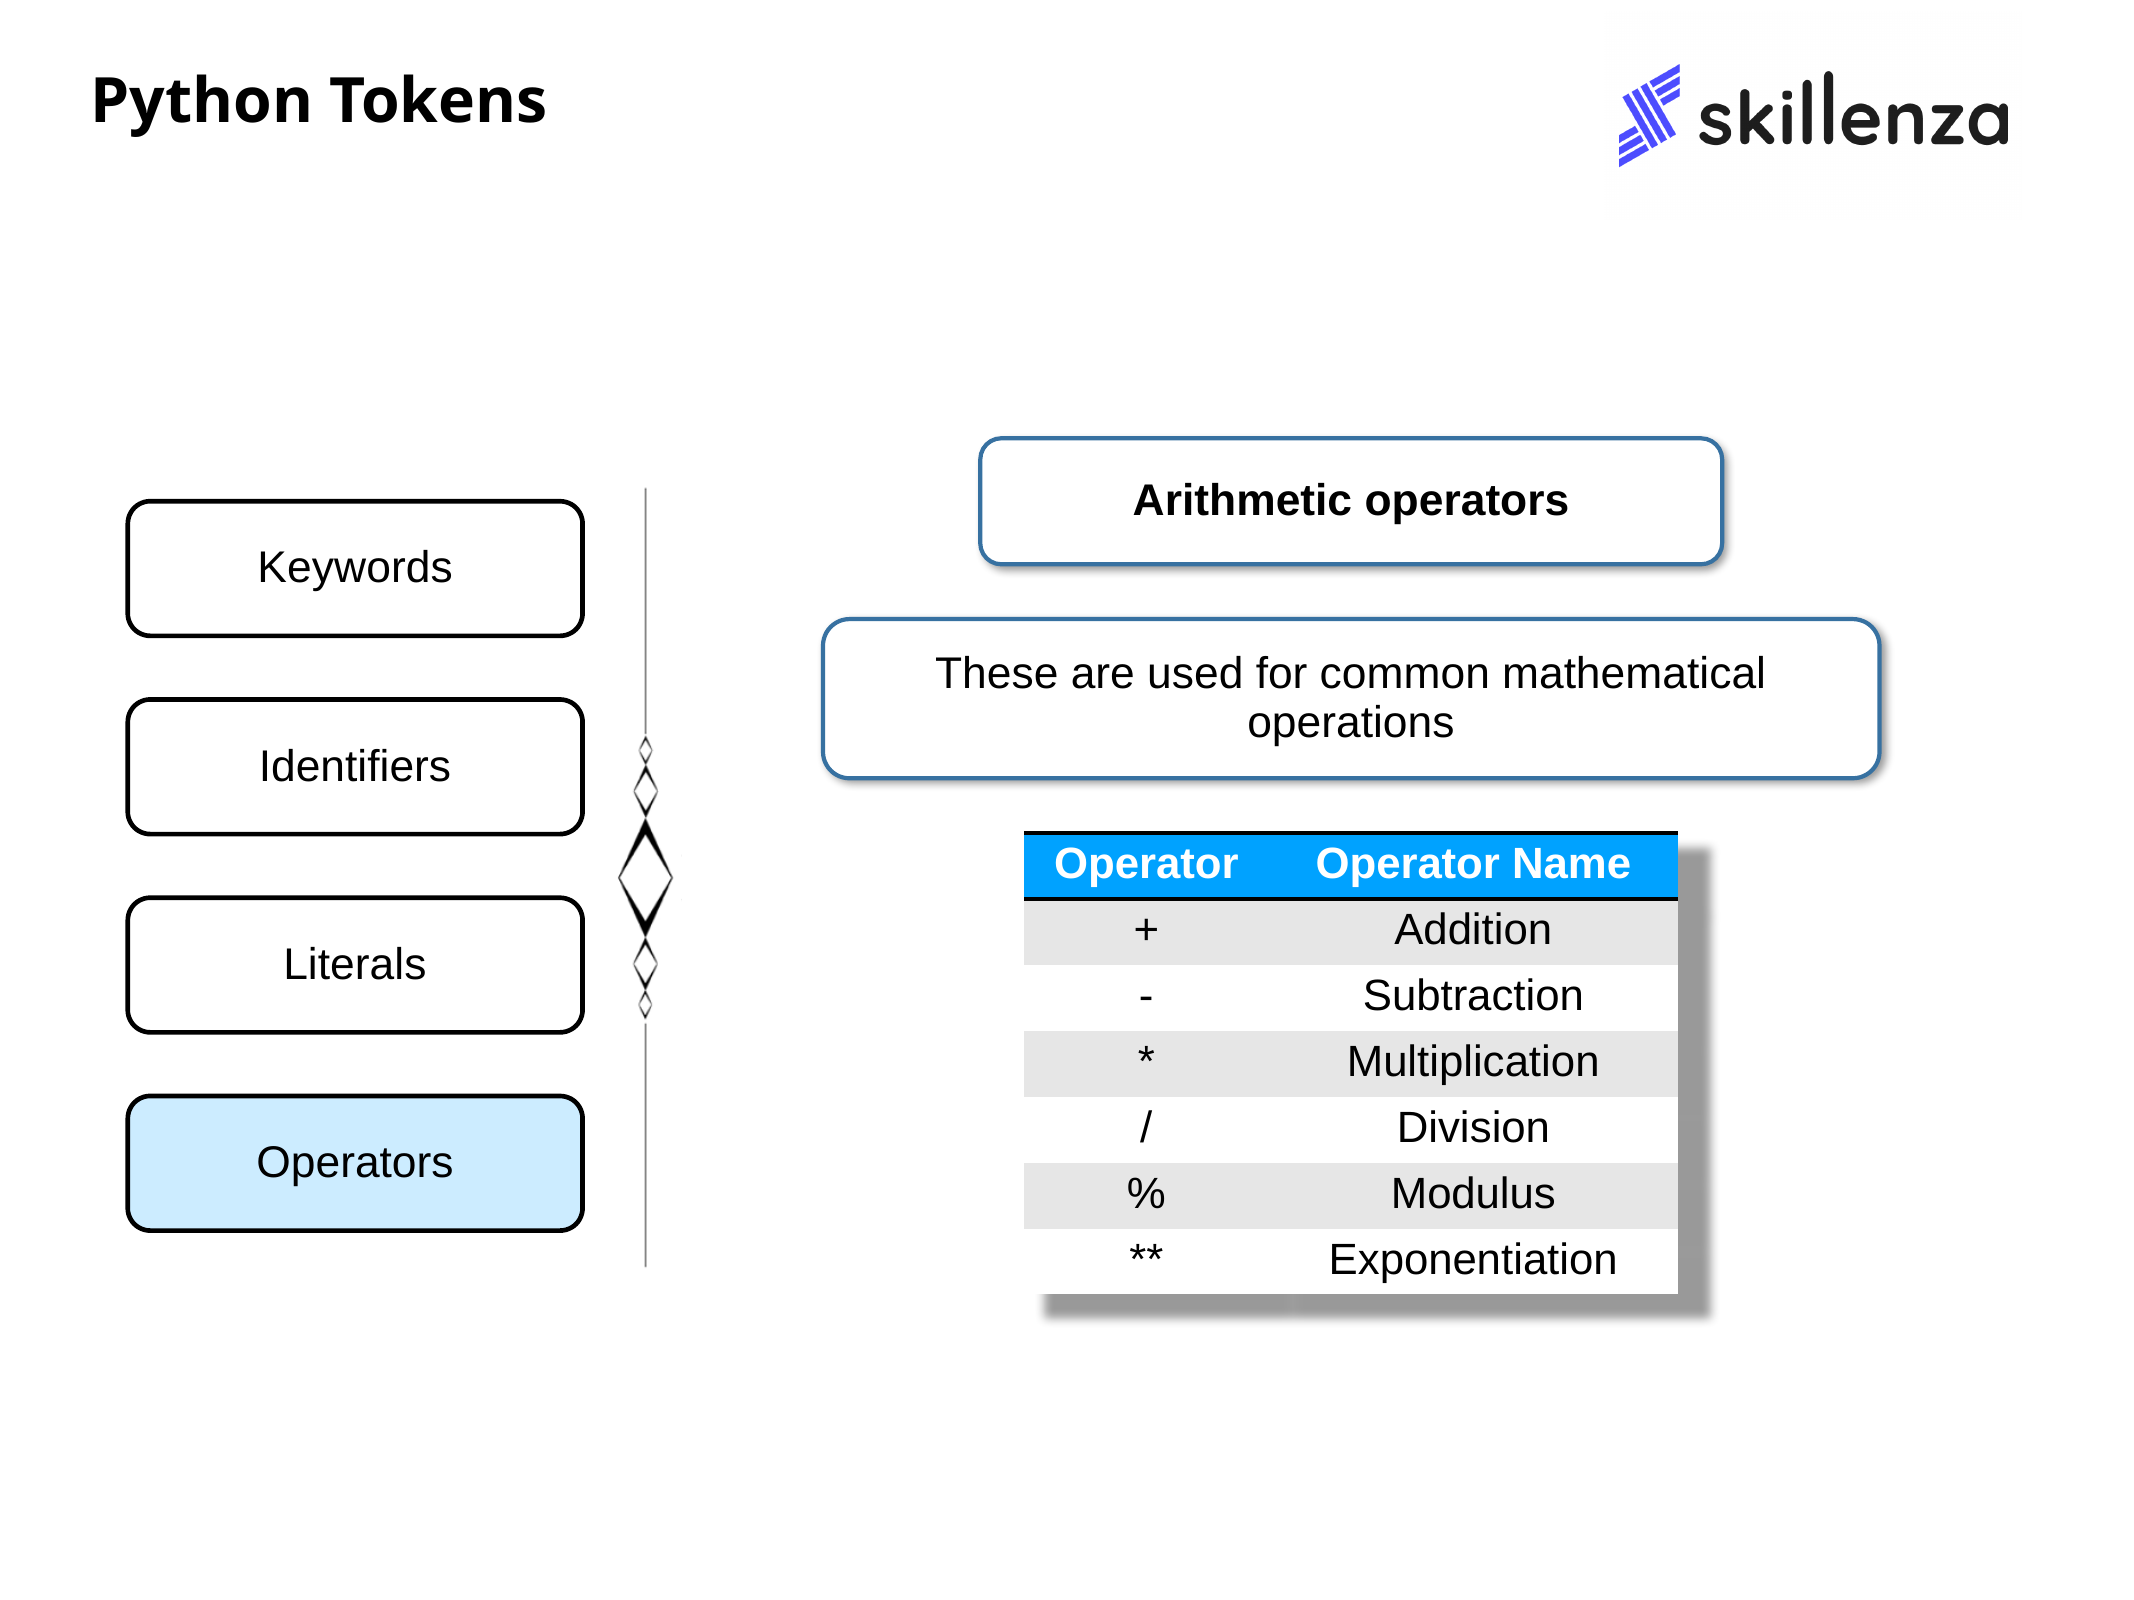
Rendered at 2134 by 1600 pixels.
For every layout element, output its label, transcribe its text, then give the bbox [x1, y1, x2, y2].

table_cell Multiplication [1268, 1031, 1678, 1097]
table_cell % [1024, 1163, 1268, 1229]
text_box Identifiers [125, 697, 585, 837]
text_box These are used for common mathematical operations [820, 616, 1882, 781]
table_cell Subtraction [1268, 965, 1678, 1031]
table_cell Exponentiation [1268, 1229, 1678, 1294]
text_box Literals [125, 895, 585, 1035]
table_cell - [1024, 965, 1268, 1031]
text_box Operators [125, 1093, 585, 1233]
table_header Operator [1024, 835, 1268, 897]
table_cell Division [1268, 1097, 1678, 1163]
table_header Operator Name [1268, 835, 1678, 897]
table_cell * [1024, 1031, 1268, 1097]
table_cell ** [1024, 1229, 1268, 1294]
table_cell / [1024, 1097, 1268, 1163]
picture [1604, 11, 2022, 220]
table_cell Modulus [1268, 1163, 1678, 1229]
text_box Keywords [125, 499, 585, 638]
table_cell Addition [1268, 901, 1678, 965]
table_cell + [1024, 901, 1268, 965]
text_box Python Tokens [75, 61, 638, 144]
text_box Arithmetic operators [978, 436, 1725, 567]
picture [238, 468, 1052, 1282]
